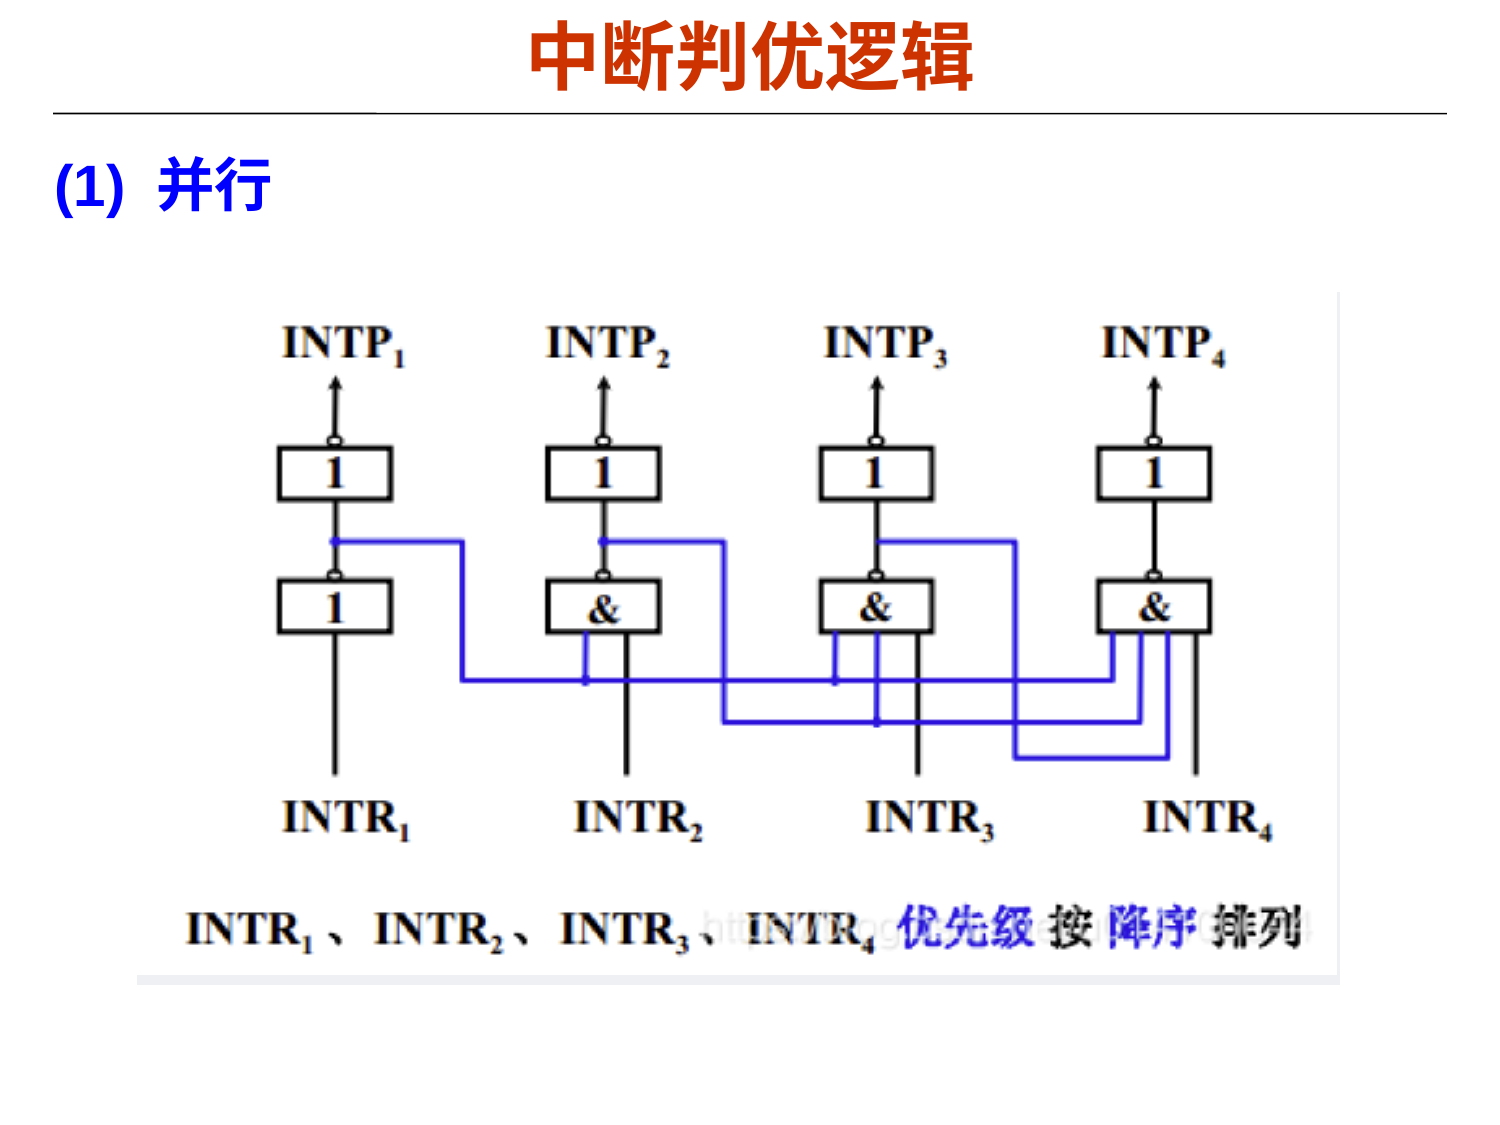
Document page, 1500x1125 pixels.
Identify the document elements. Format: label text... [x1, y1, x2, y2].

title 中断判优逻辑 [74, 8, 1426, 102]
picture [136, 292, 1340, 985]
text_box (1) 并行 [39, 140, 288, 226]
